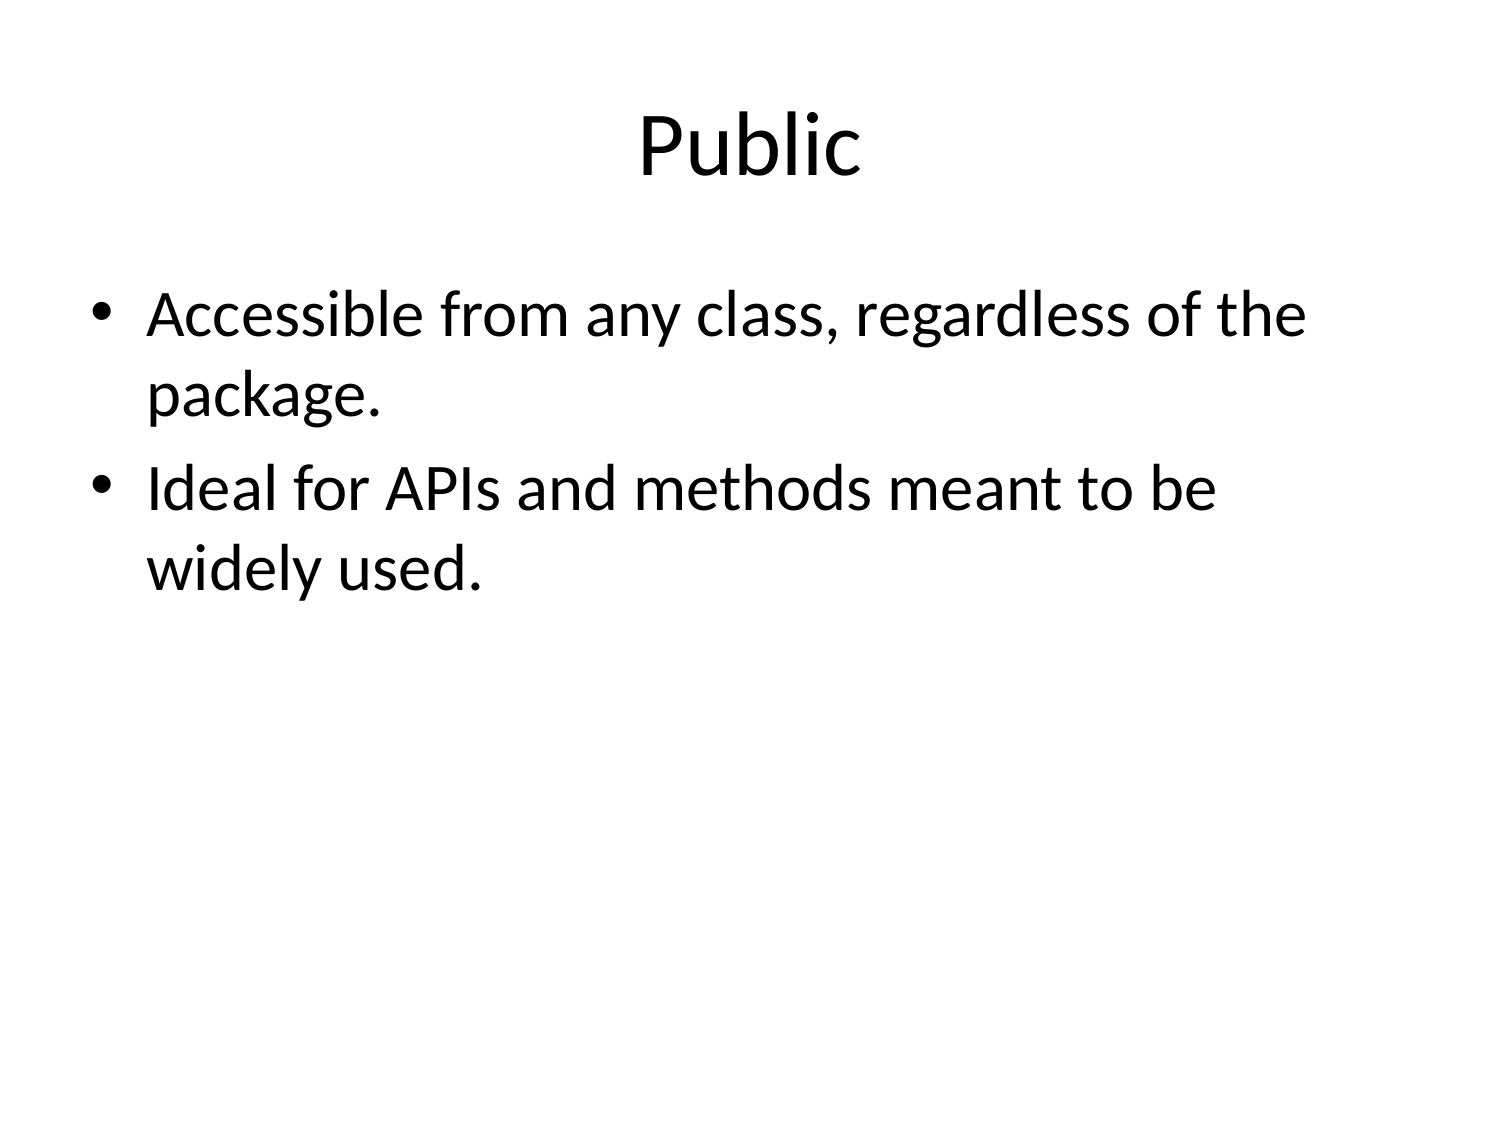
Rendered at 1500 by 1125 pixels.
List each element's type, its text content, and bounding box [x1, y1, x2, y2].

title Public [75, 45, 1425, 233]
list Accessible from any class, regardless of the package. Ideal for APIs and methods meant to be widely used. [75, 262, 1425, 1005]
